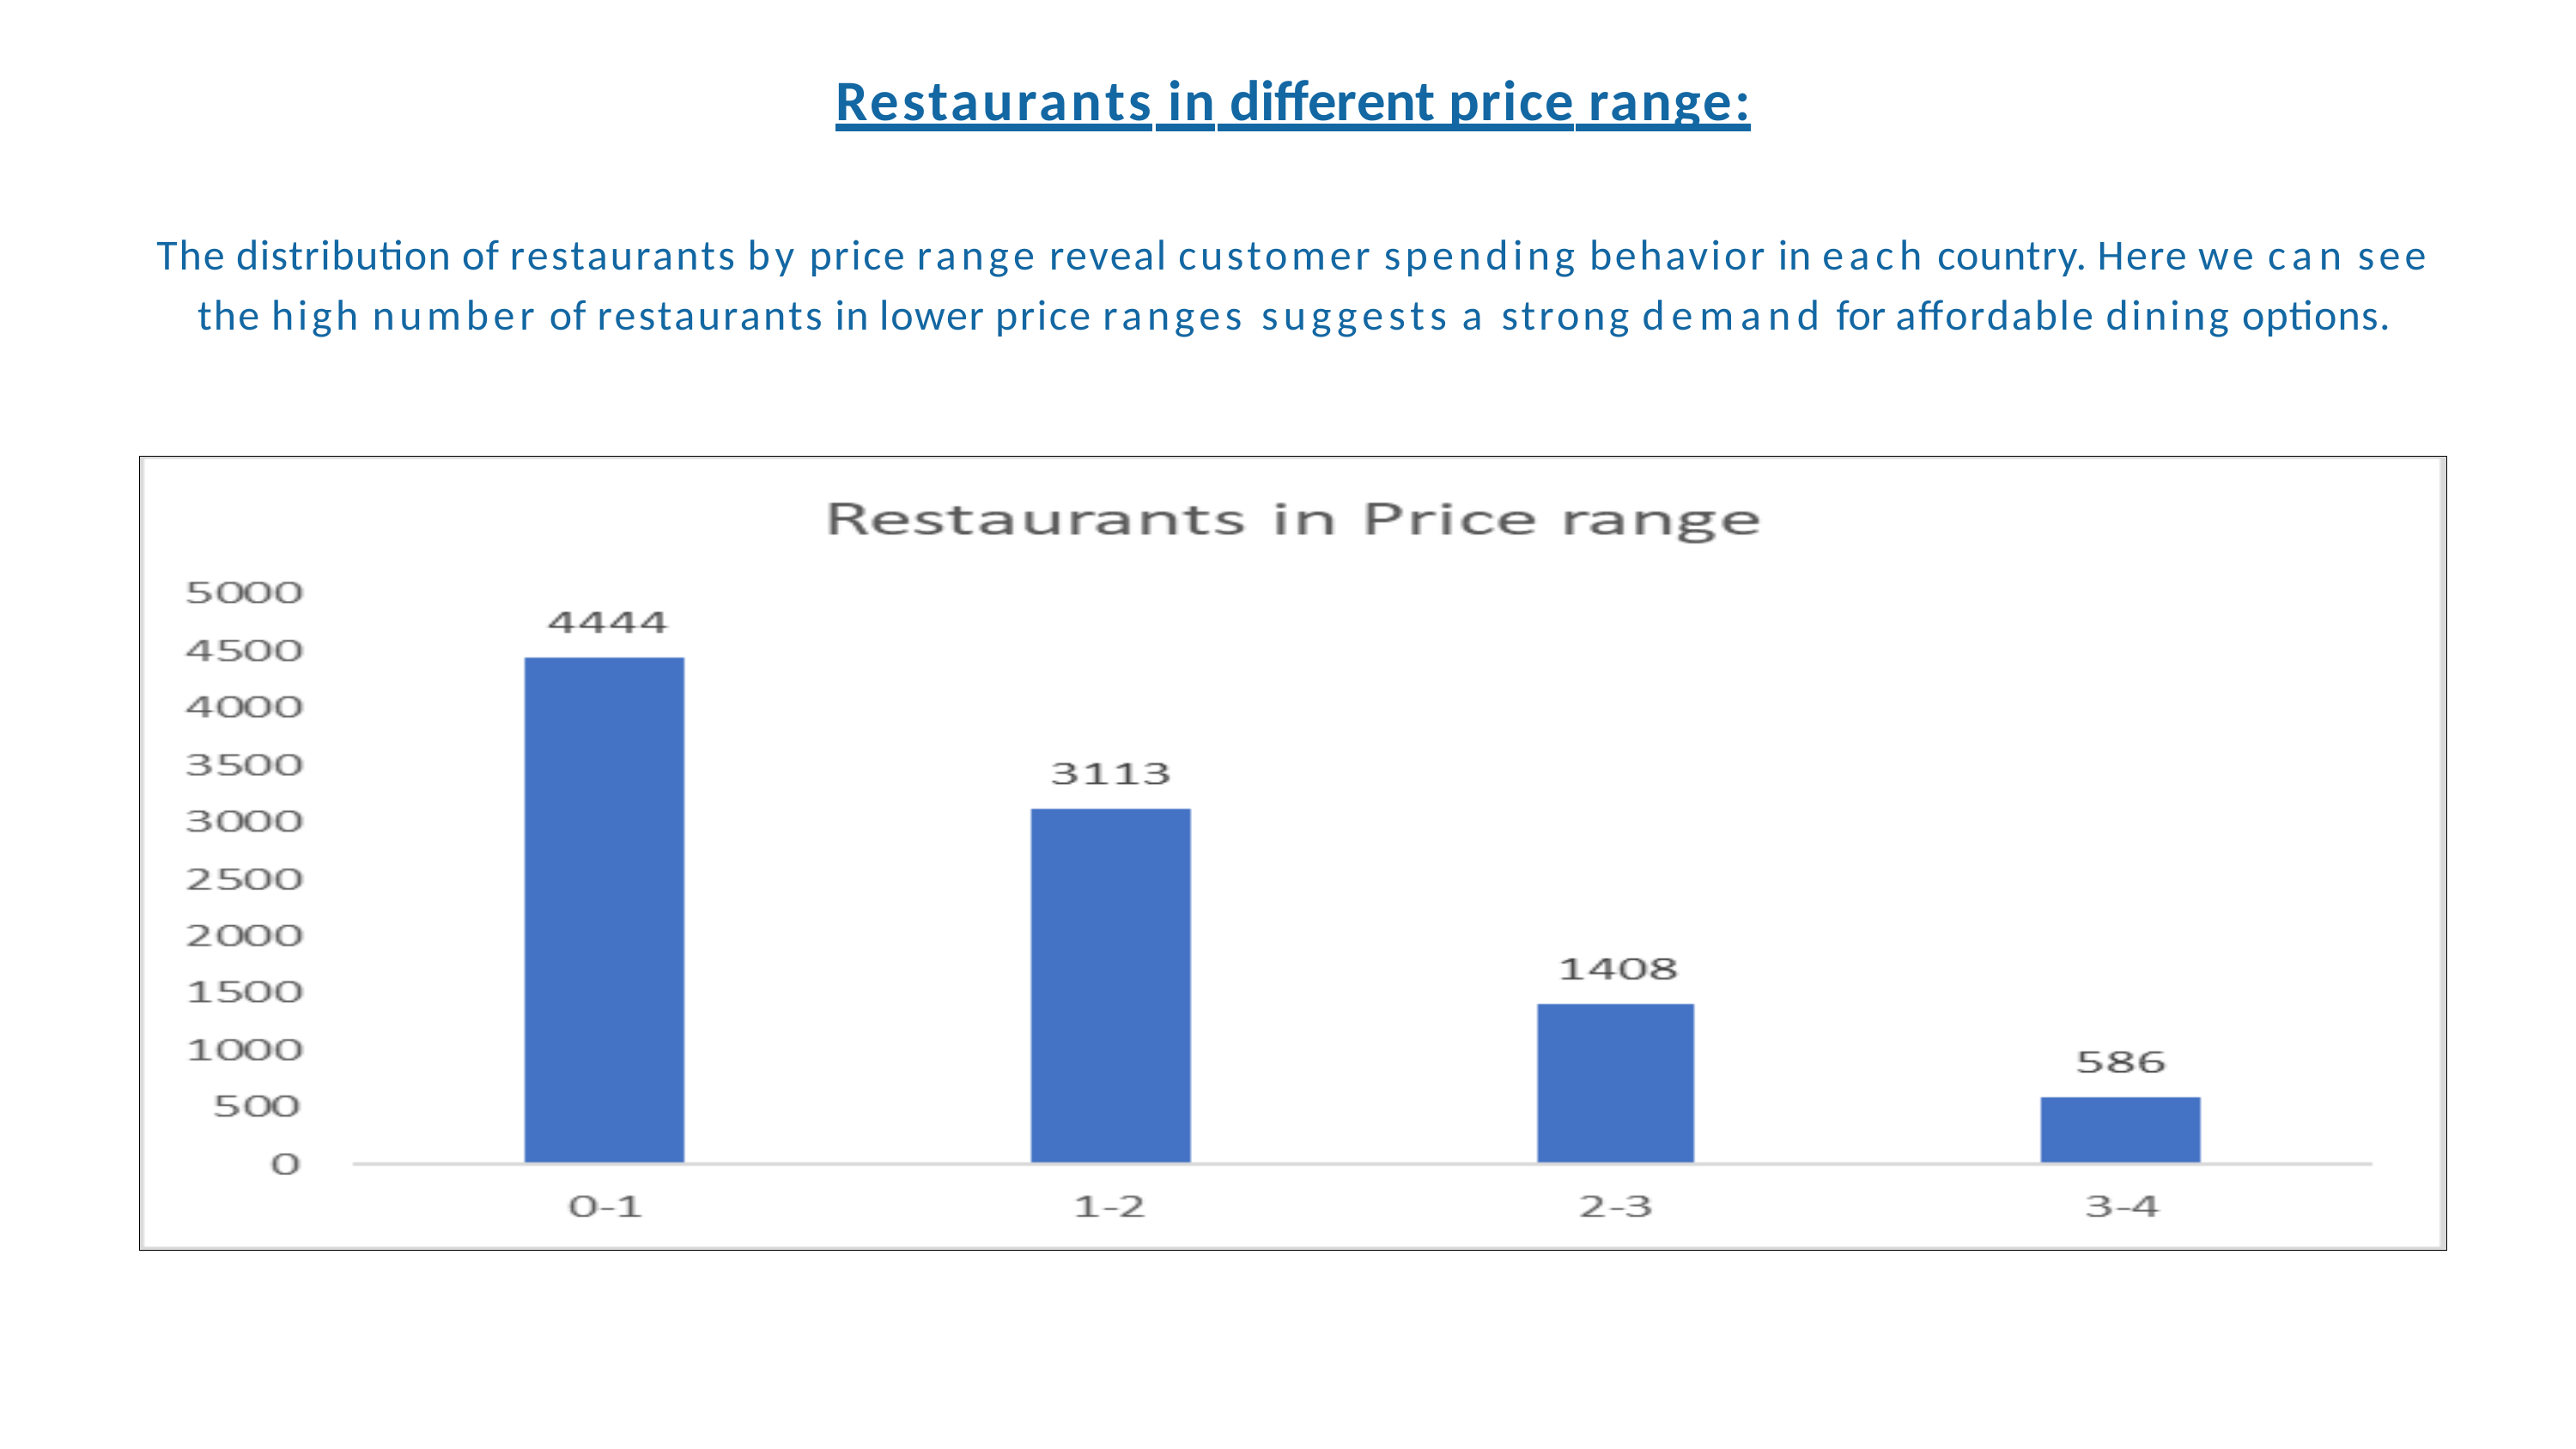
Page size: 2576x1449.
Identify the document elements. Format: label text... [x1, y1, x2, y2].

text_box Restaurants in different price range: The distribution of restaurants by price range reveal customer spending behavior in each country. Here we can see the high number of restaurants in lower price ranges suggests a strong demand for affordable dining options. [139, 60, 2447, 339]
picture [139, 455, 2448, 1251]
